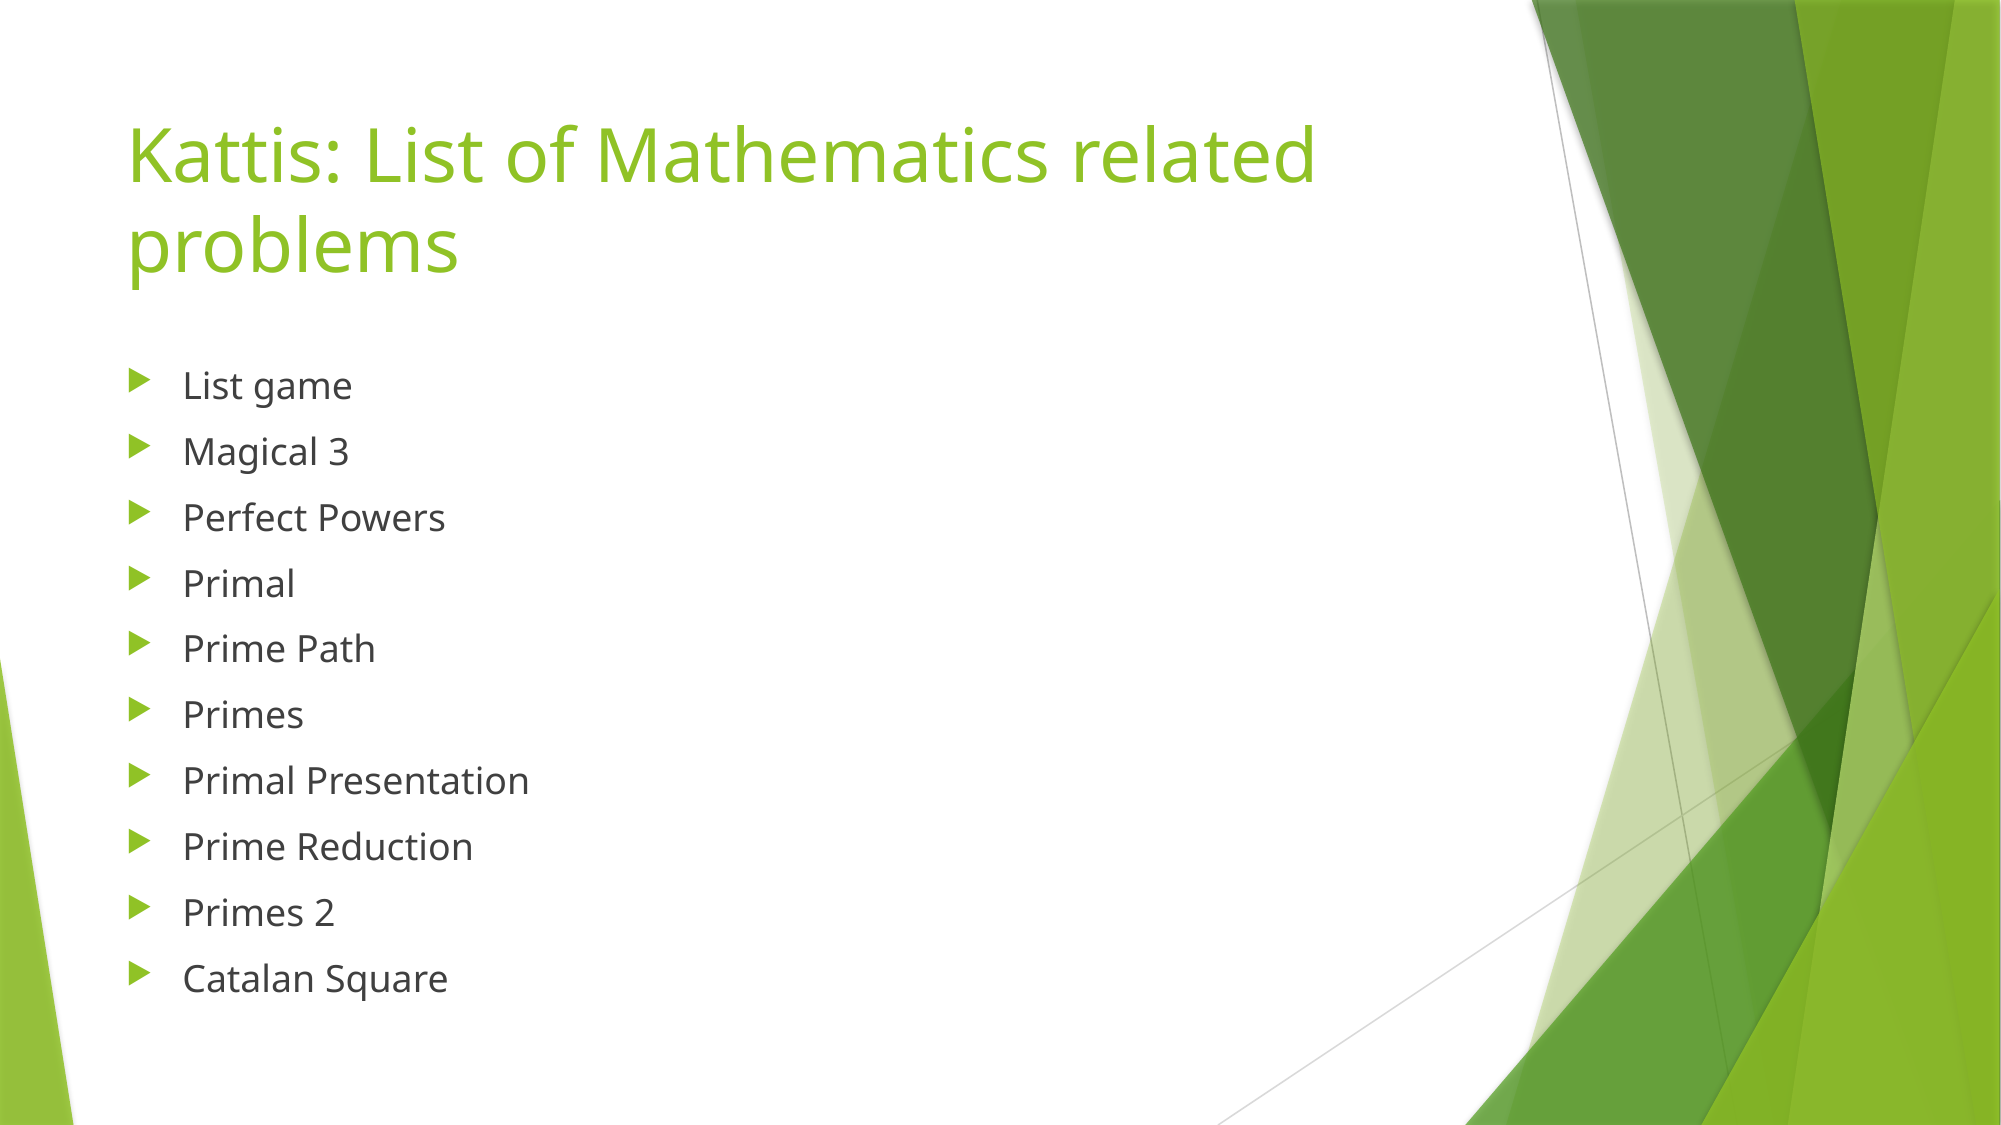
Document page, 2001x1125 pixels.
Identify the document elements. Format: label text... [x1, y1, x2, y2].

title Kattis: List of Mathematics related problems [111, 99, 1522, 317]
list List game Magical 3 Perfect Powers Primal Prime Path Primes Primal Presentation Prime Reduction Primes 2 Catalan Square [111, 354, 1522, 1049]
